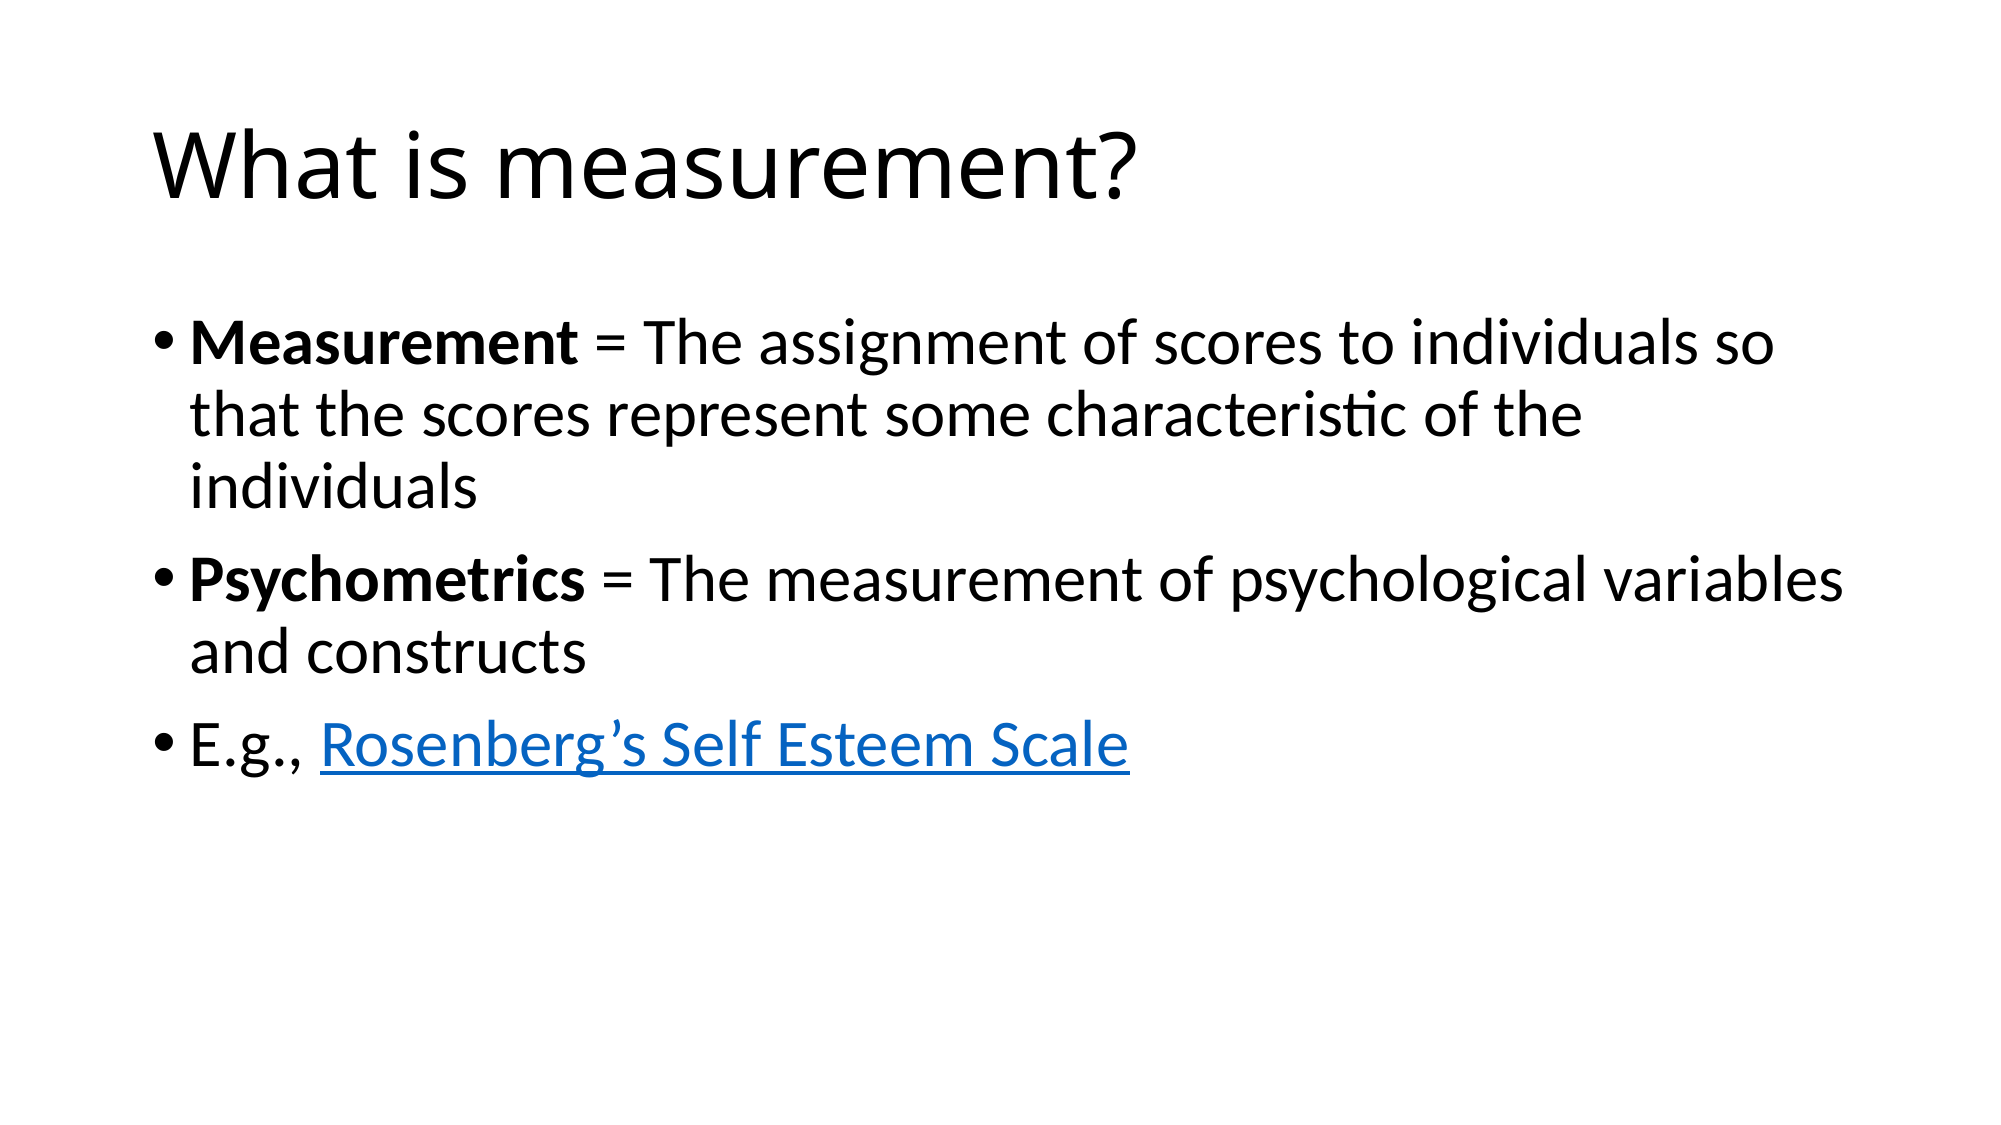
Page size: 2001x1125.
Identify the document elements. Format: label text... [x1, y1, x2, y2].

title What is measurement? [137, 59, 1863, 278]
list Measurement = The assignment of scores to individuals so that the scores represent some characteristic of the individuals Psychometrics = The measurement of psychological variables and constructs E.g., Rosenberg’s Self Esteem Scale [137, 299, 1863, 1014]
